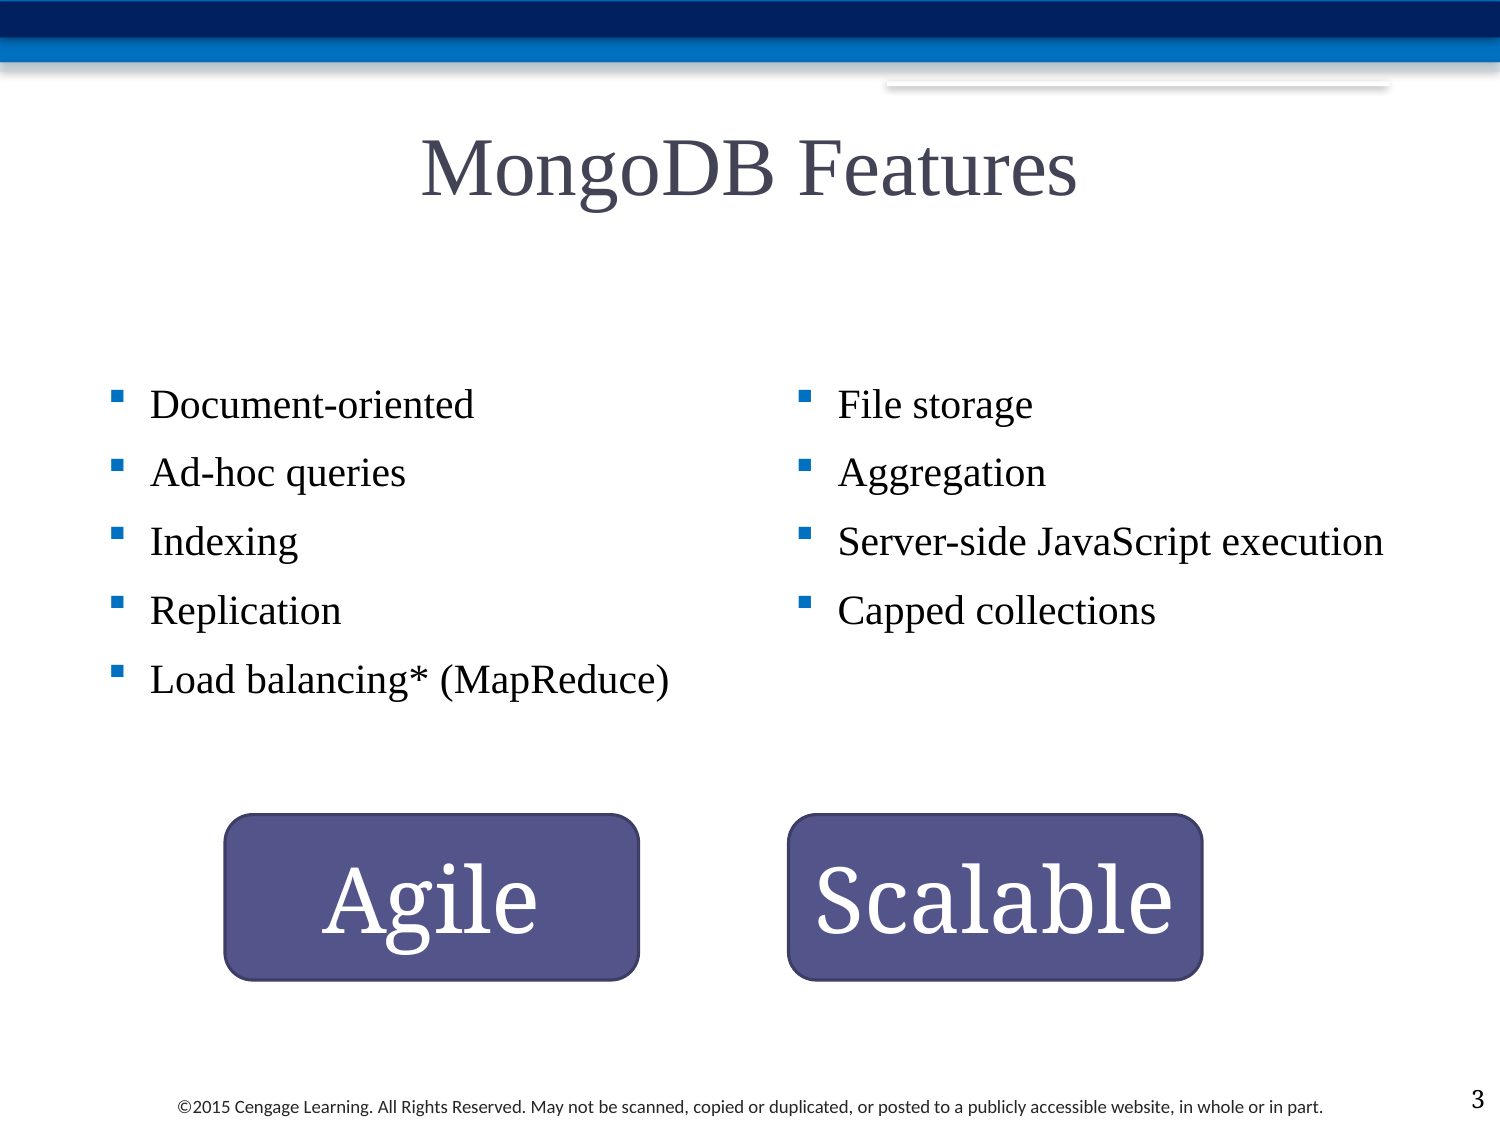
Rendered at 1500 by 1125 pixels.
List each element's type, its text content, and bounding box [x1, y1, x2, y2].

text_box Scalable [786, 813, 1204, 982]
slide_number 2 [1425, 1074, 1500, 1125]
text_box Agile [223, 813, 641, 982]
title MongoDB Features [75, 75, 1425, 250]
list File storage Aggregation Server-side JavaScript execution Capped collections [762, 368, 1425, 1112]
list Document-oriented Ad-hoc queries Indexing Replication Load balancing* (MapReduce) [75, 368, 738, 1112]
